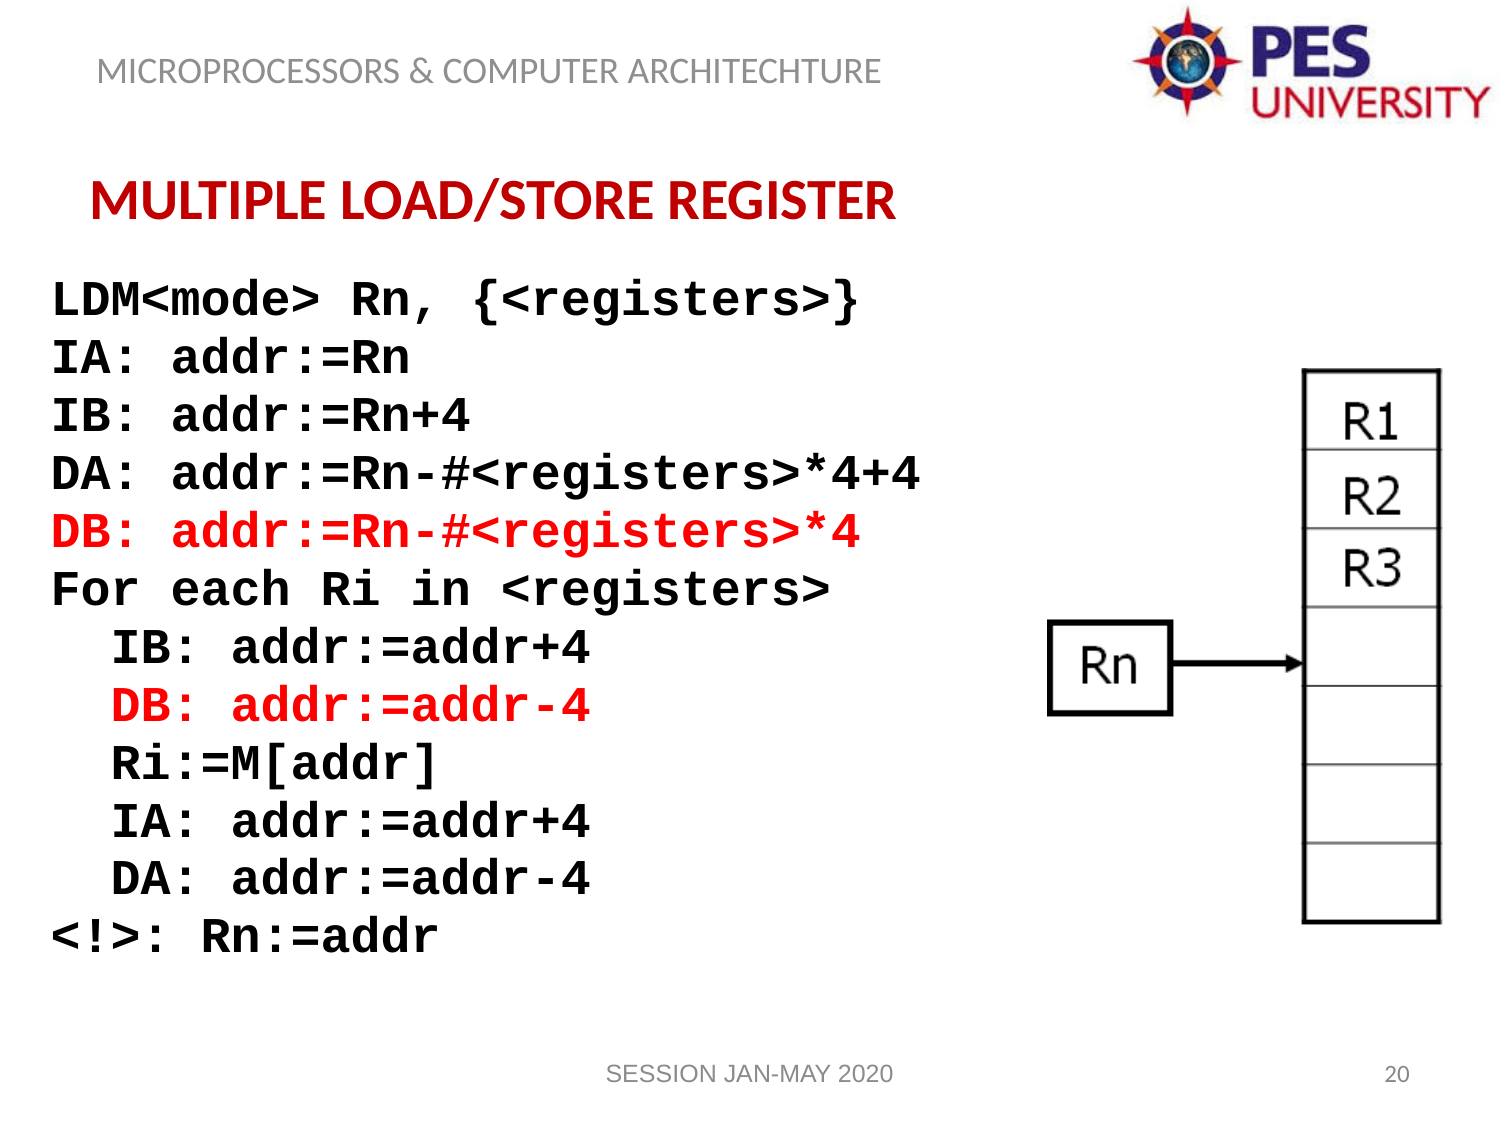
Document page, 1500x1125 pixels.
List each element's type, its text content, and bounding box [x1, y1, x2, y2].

text_box Multiple load/store register [75, 162, 1425, 231]
text_box 20 [1074, 1042, 1425, 1103]
picture [1047, 367, 1453, 945]
picture [1122, 0, 1500, 130]
text_box SESSION JAN-MAY 2020 [496, 1042, 1003, 1103]
text_box LDM<mode> Rn, {<registers>} IA: addr:=Rn IB: addr:=Rn+4 DA: addr:=Rn-#<registers>*4+4 DB: addr:=Rn-#<registers>*4 For each Ri in <registers> IB: addr:=addr+4 DB: addr:=addr-4 Ri:=M[addr] IA: addr:=addr+4 DA: addr:=addr-4 <!>: Rn:=addr [35, 270, 1386, 1125]
